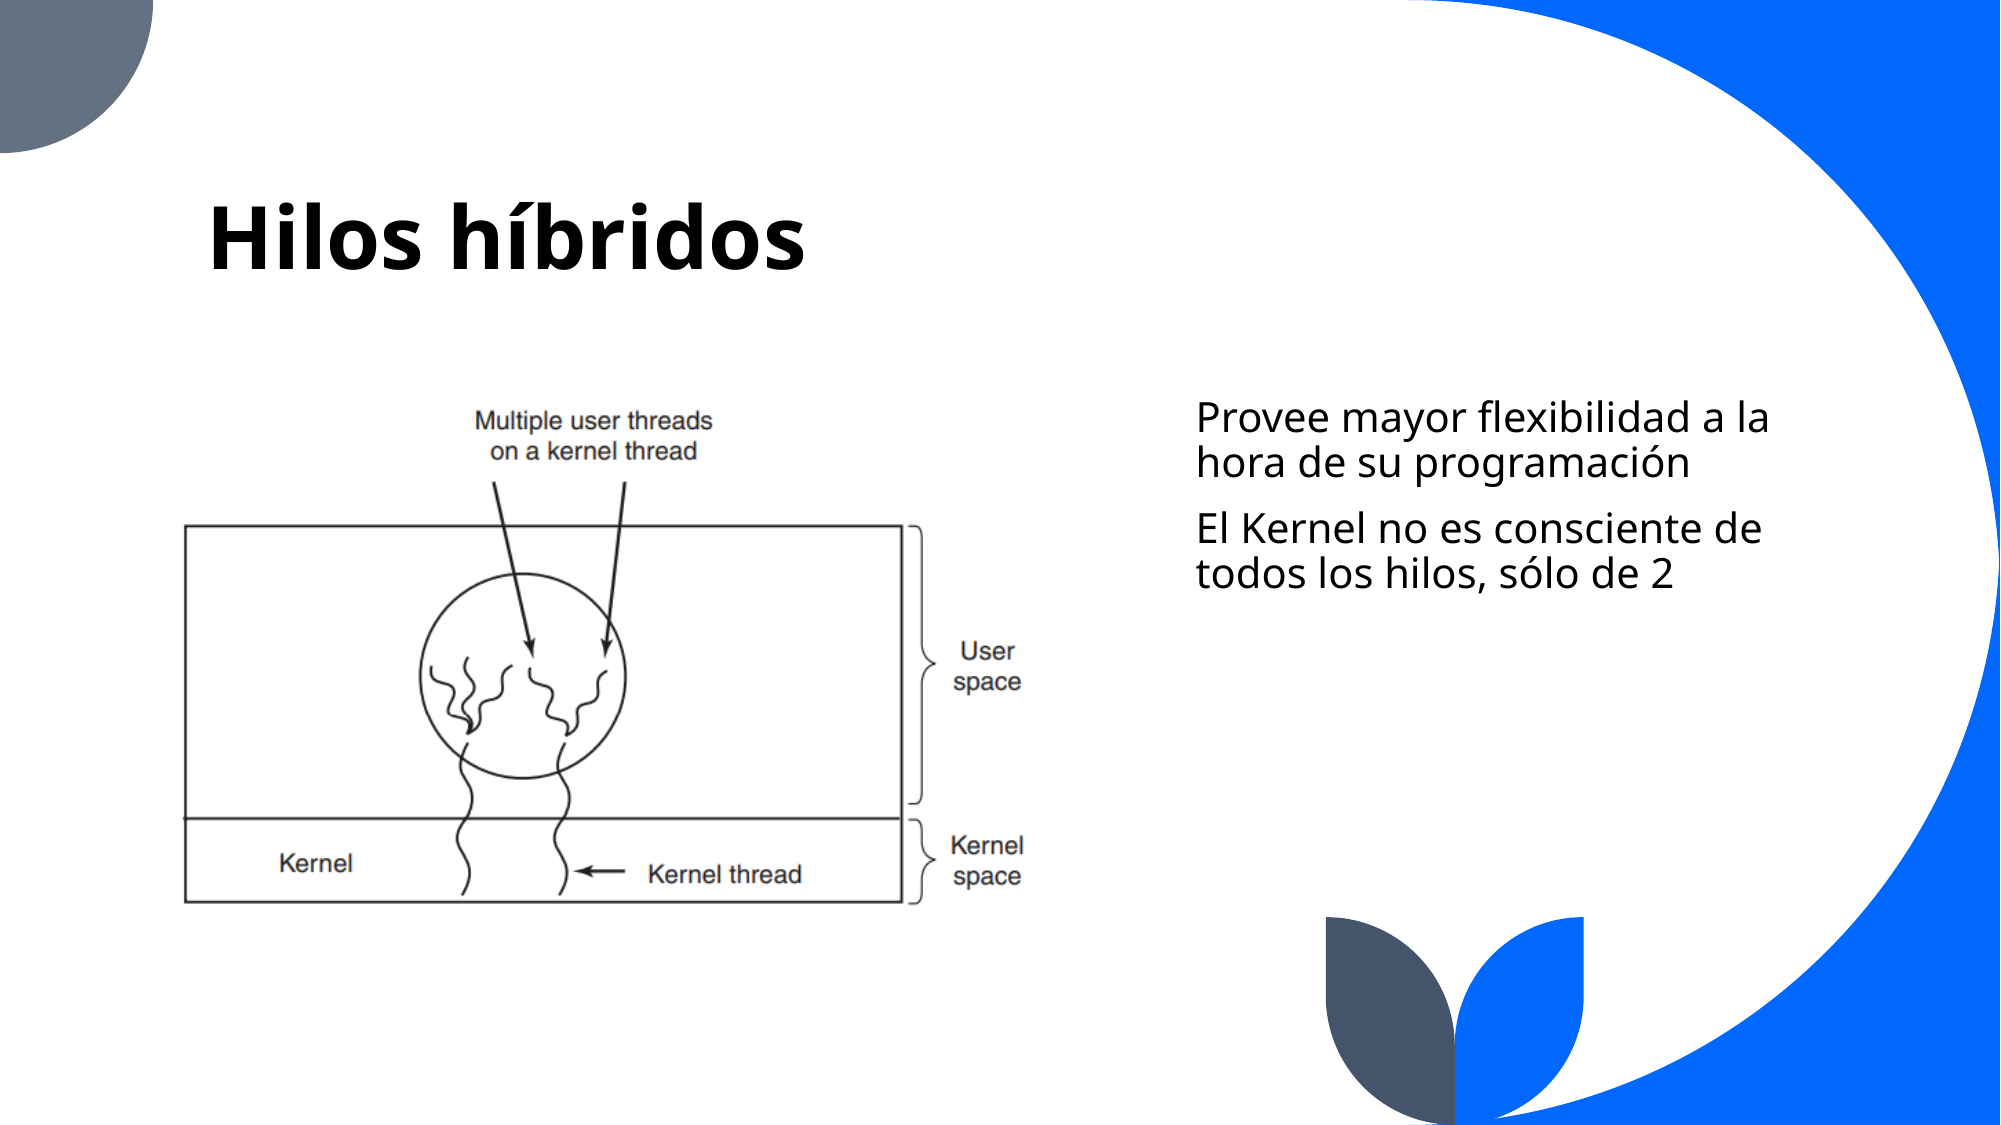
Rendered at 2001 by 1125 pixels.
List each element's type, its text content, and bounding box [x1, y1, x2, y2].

list Provee mayor flexibilidad a la hora de su programación El Kernel no es consciente de todos los hilos, sólo de 2 [1180, 388, 1842, 936]
title Hilos híbridos [191, 22, 1767, 294]
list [110, 388, 1087, 926]
